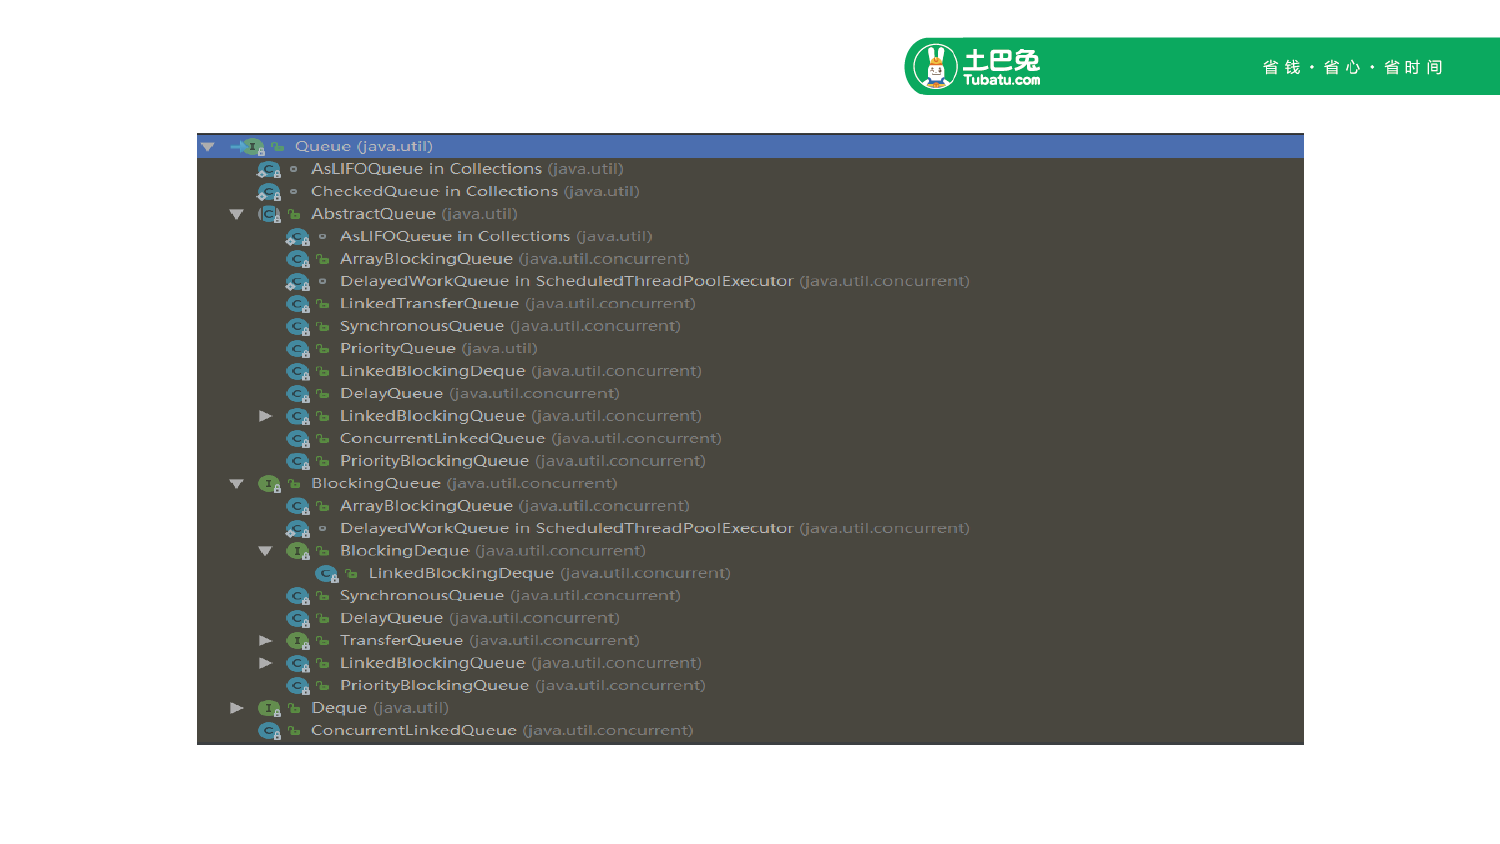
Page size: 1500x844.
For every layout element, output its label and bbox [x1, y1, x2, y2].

picture [904, 36, 1500, 96]
picture [196, 132, 1304, 745]
